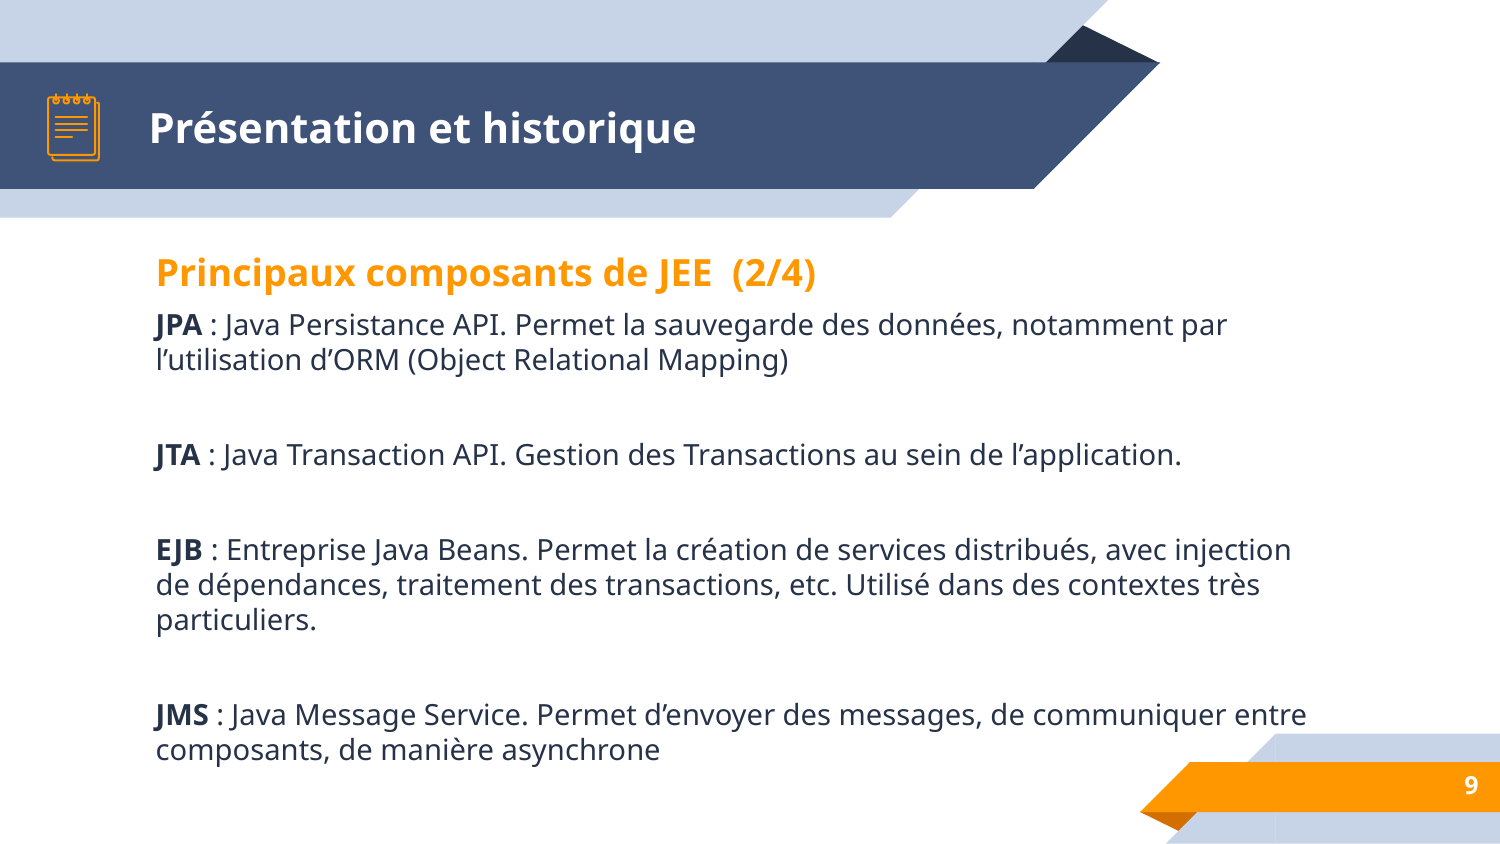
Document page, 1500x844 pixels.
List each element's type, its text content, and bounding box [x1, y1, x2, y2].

title Présentation et historique [133, 64, 997, 190]
slide_number ‹#› [1249, 760, 1494, 813]
list Principaux composants de JEE (2/4) JPA : Java Persistance API. Permet la sauvegarde des données, notamment par l’utilisation d’ORM (Object Relational Mapping) JTA : Java Transaction API. Gestion des Transactions au sein de l’application. EJB : Entreprise Java Beans. Permet la création de services distribués, avec injection de dépendances, traitement des transactions, etc. Utilisé dans des contextes très particuliers. JMS : Java Message Service. Permet d’envoyer des messages, de communiquer entre composants, de manière asynchrone [140, 233, 1334, 722]
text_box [47, 93, 100, 161]
